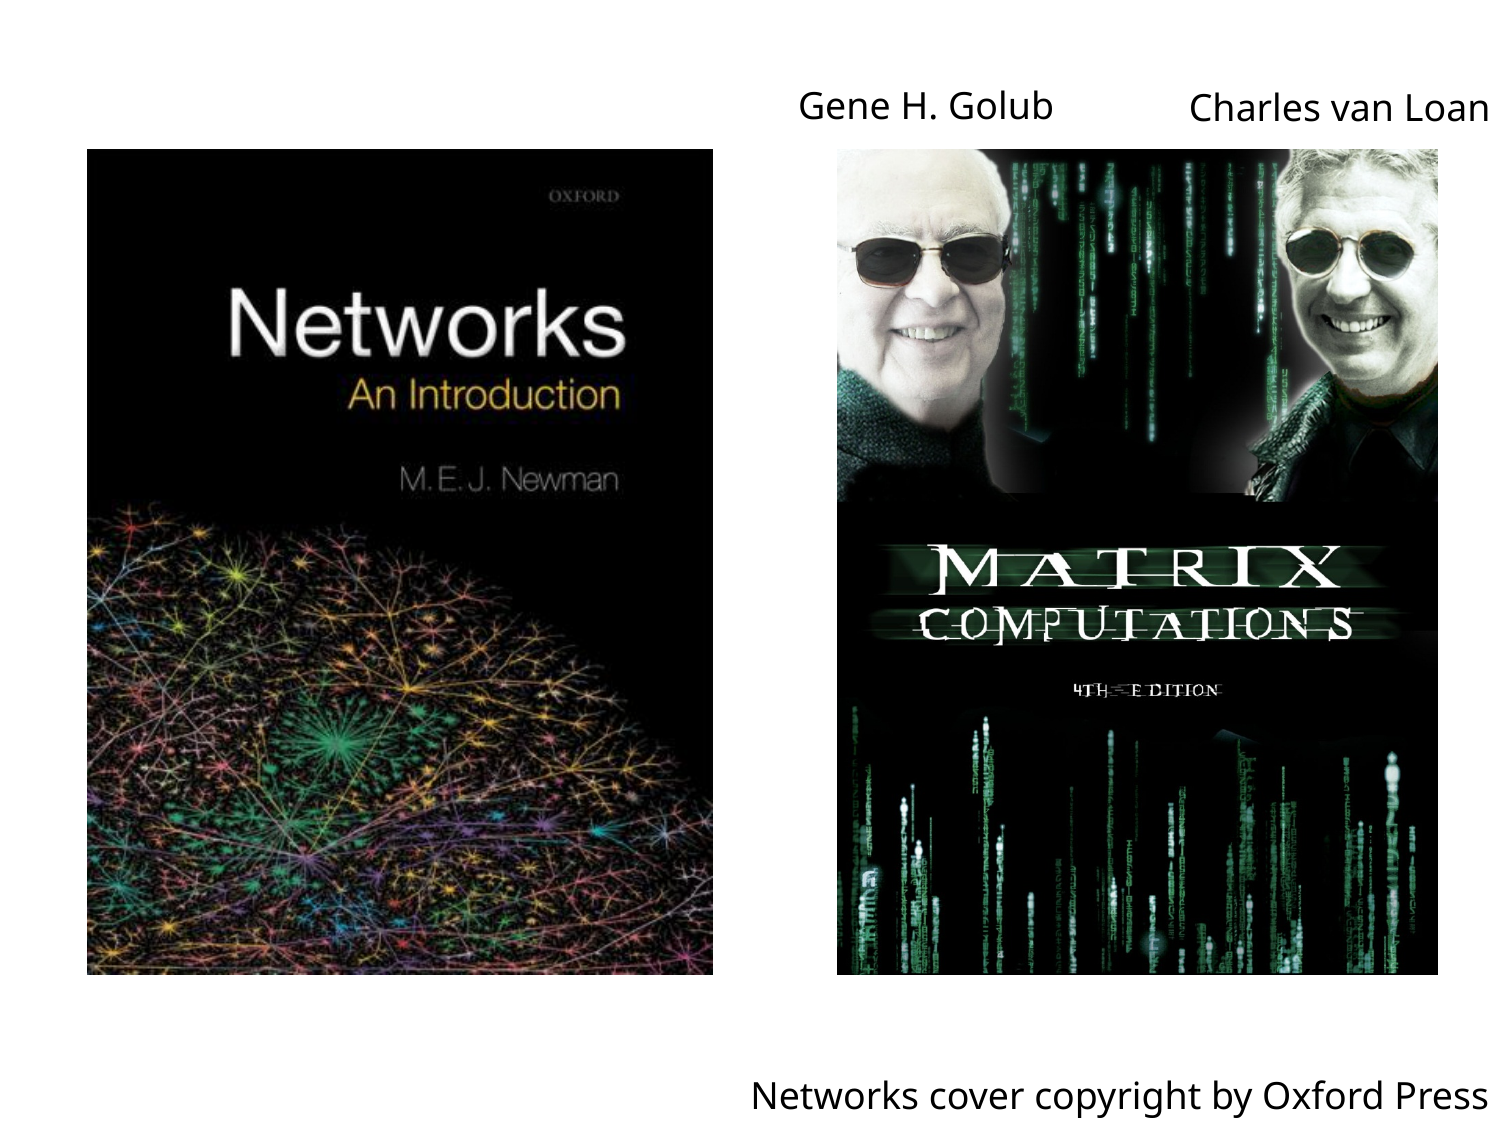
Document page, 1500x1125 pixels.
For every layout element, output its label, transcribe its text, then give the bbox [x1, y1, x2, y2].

text_box Charles van Loan [1174, 76, 1500, 136]
picture [87, 149, 713, 976]
text_box Networks cover copyright by Oxford Press [735, 1064, 1500, 1125]
text_box Gene H. Golub [783, 74, 1070, 135]
picture [837, 149, 1438, 976]
